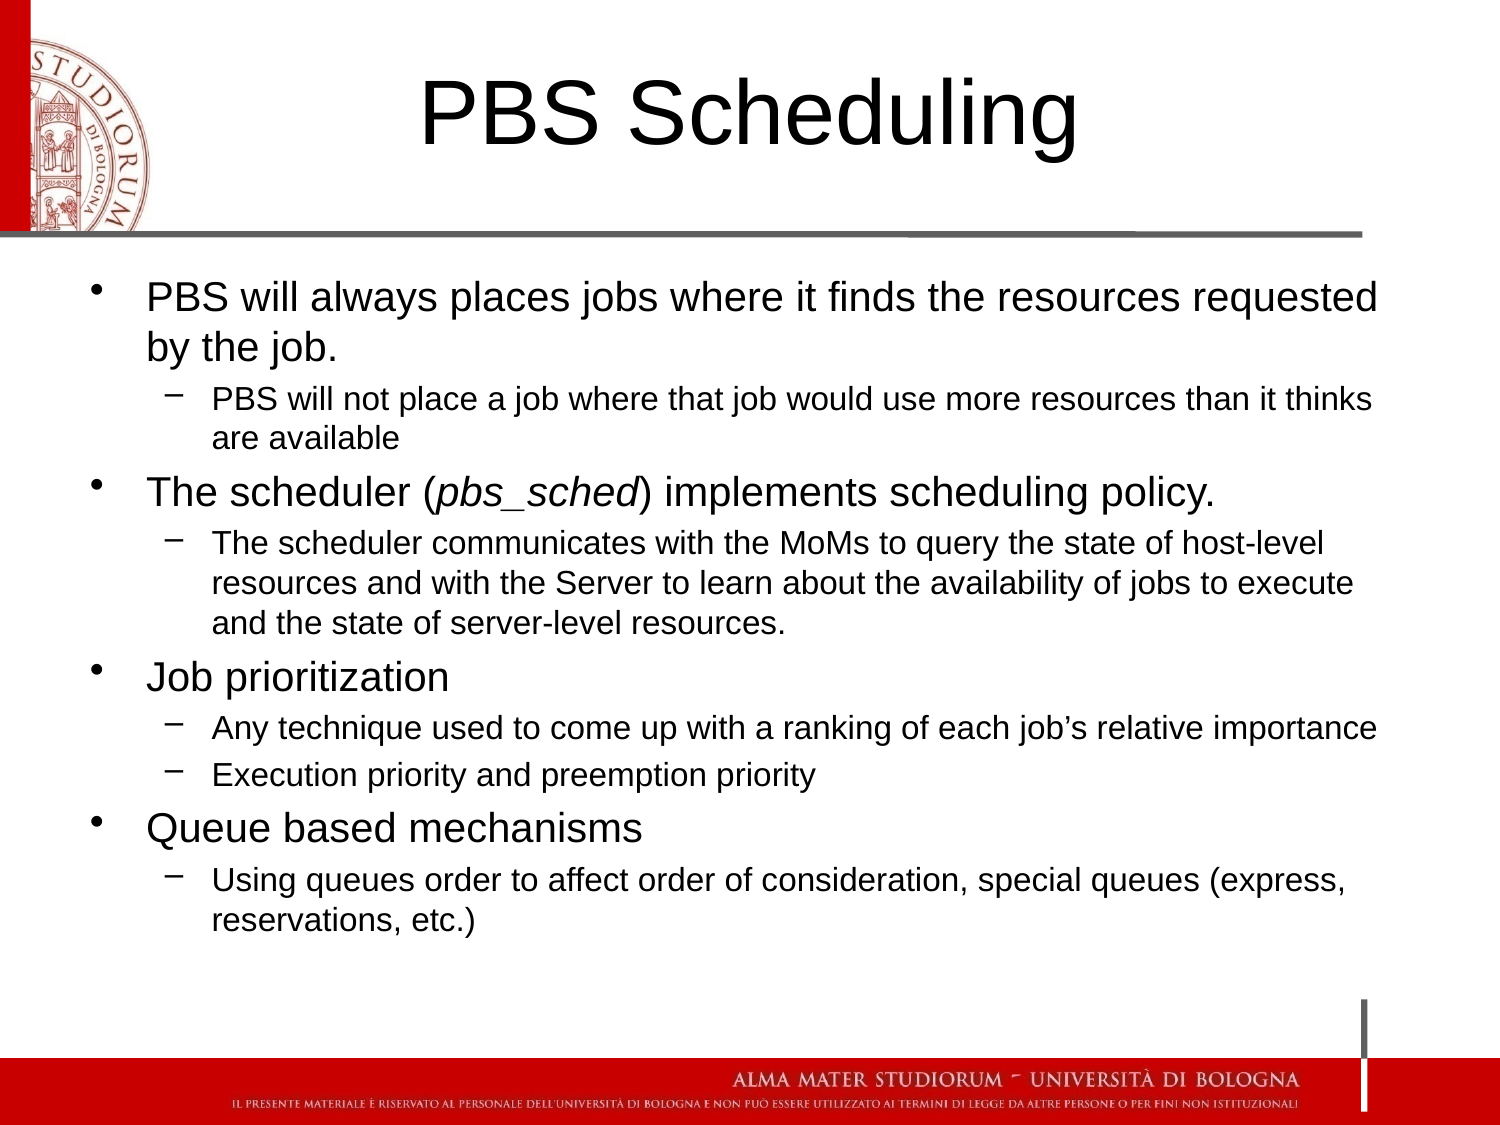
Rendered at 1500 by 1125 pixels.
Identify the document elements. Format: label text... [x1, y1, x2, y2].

list PBS will always places jobs where it finds the resources requested by the job. PBS will not place a job where that job would use more resources than it thinks are available The scheduler (pbs_sched) implements scheduling policy. The scheduler communicates with the MoMs to query the state of host-level resources and with the Server to learn about the availability of jobs to execute and the state of server-level resources. Job prioritization Any technique used to come up with a ranking of each job’s relative importance Execution priority and preemption priority Queue based mechanisms Using queues order to affect order of consideration, special queues (express, reservations, etc.) [75, 262, 1425, 1005]
picture [0, 1058, 1500, 1125]
title PBS Scheduling [75, 45, 1425, 233]
picture [31, 34, 156, 231]
